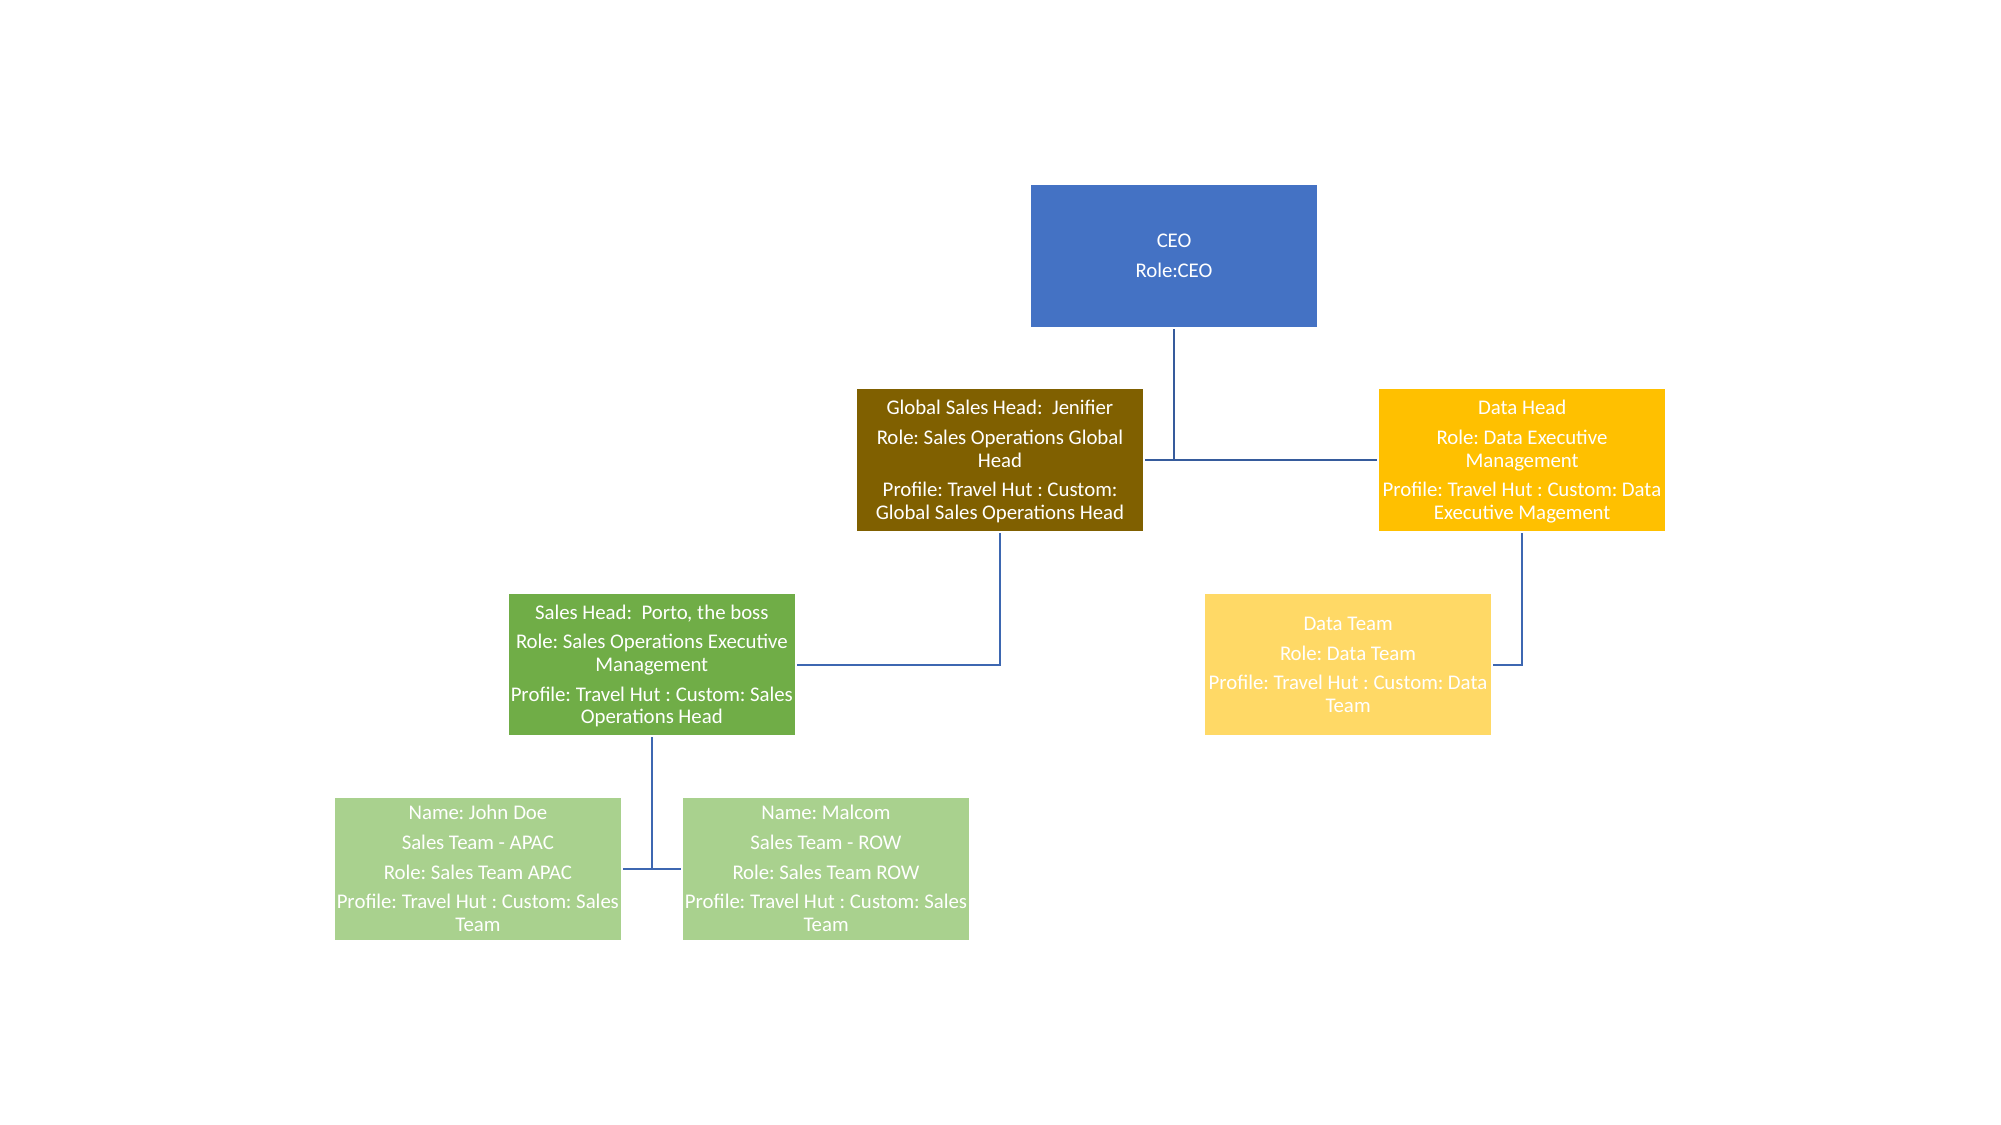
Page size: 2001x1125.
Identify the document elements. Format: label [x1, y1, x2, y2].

text_box [333, 117, 1667, 1007]
